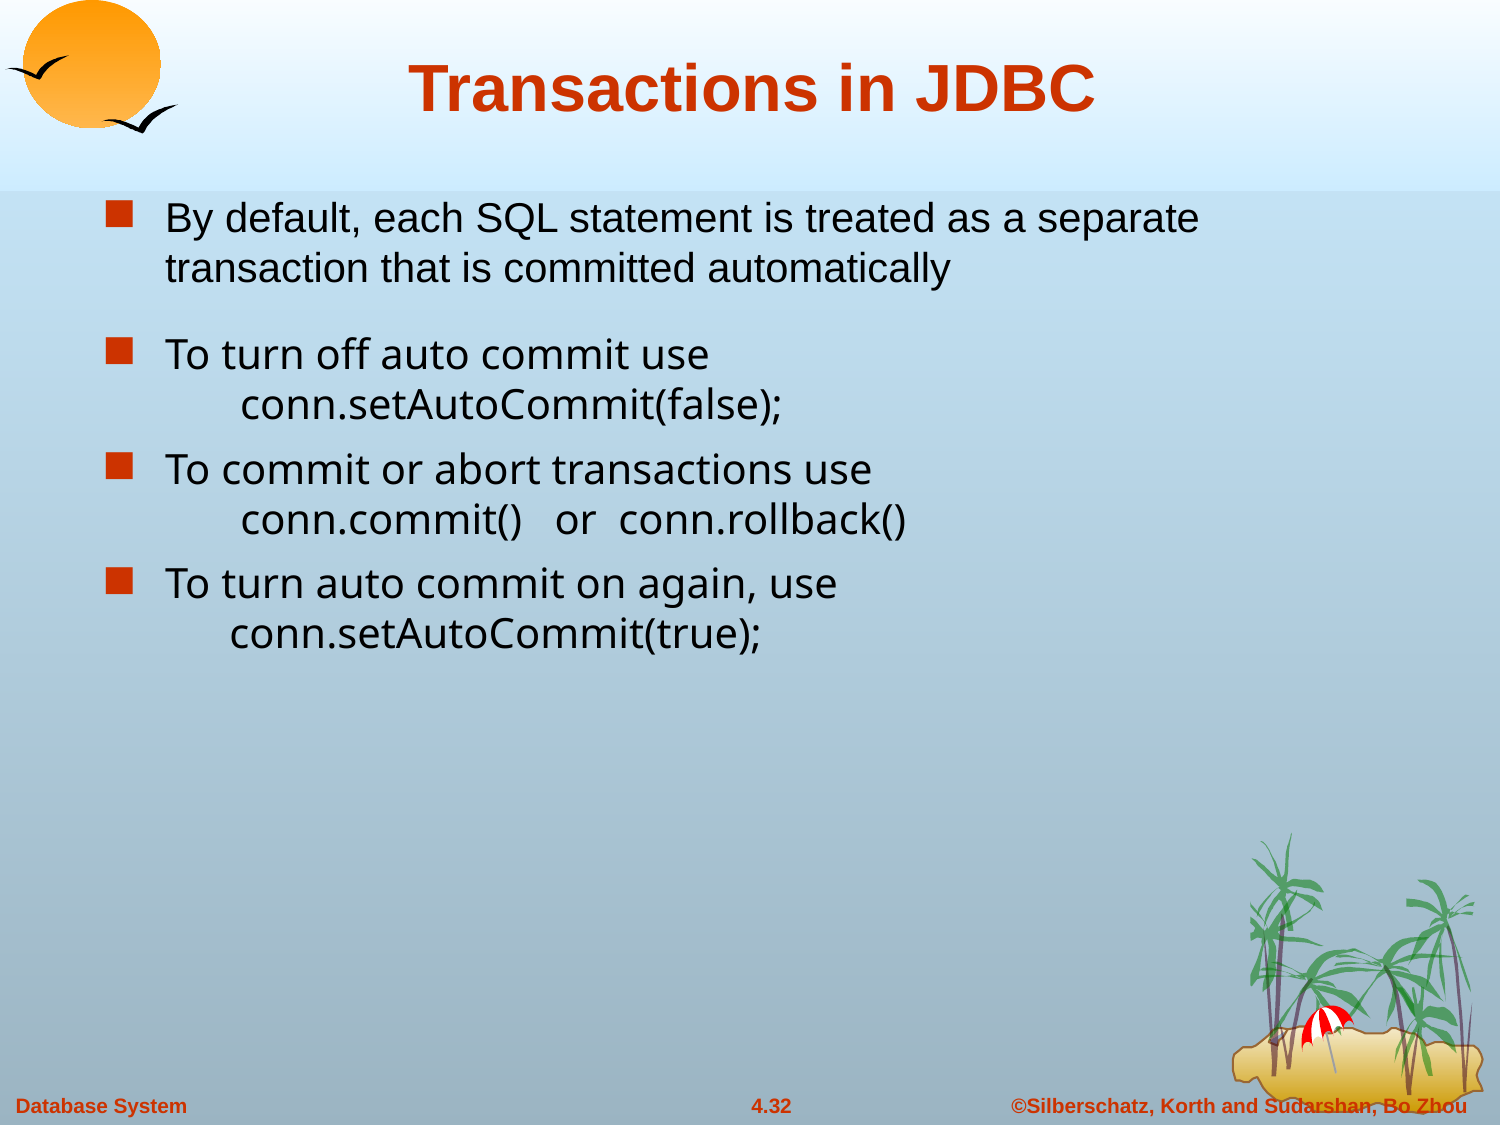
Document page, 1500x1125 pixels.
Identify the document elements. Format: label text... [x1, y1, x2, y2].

list By default, each SQL statement is treated as a separate transaction that is committed automatically To turn off auto commit use conn.setAutoCommit(false); To commit or abort transactions use conn.commit() or conn.rollback() To turn auto commit on again, use conn.setAutoCommit(true); [93, 182, 1382, 983]
title Transactions in JDBC [90, 32, 1416, 134]
